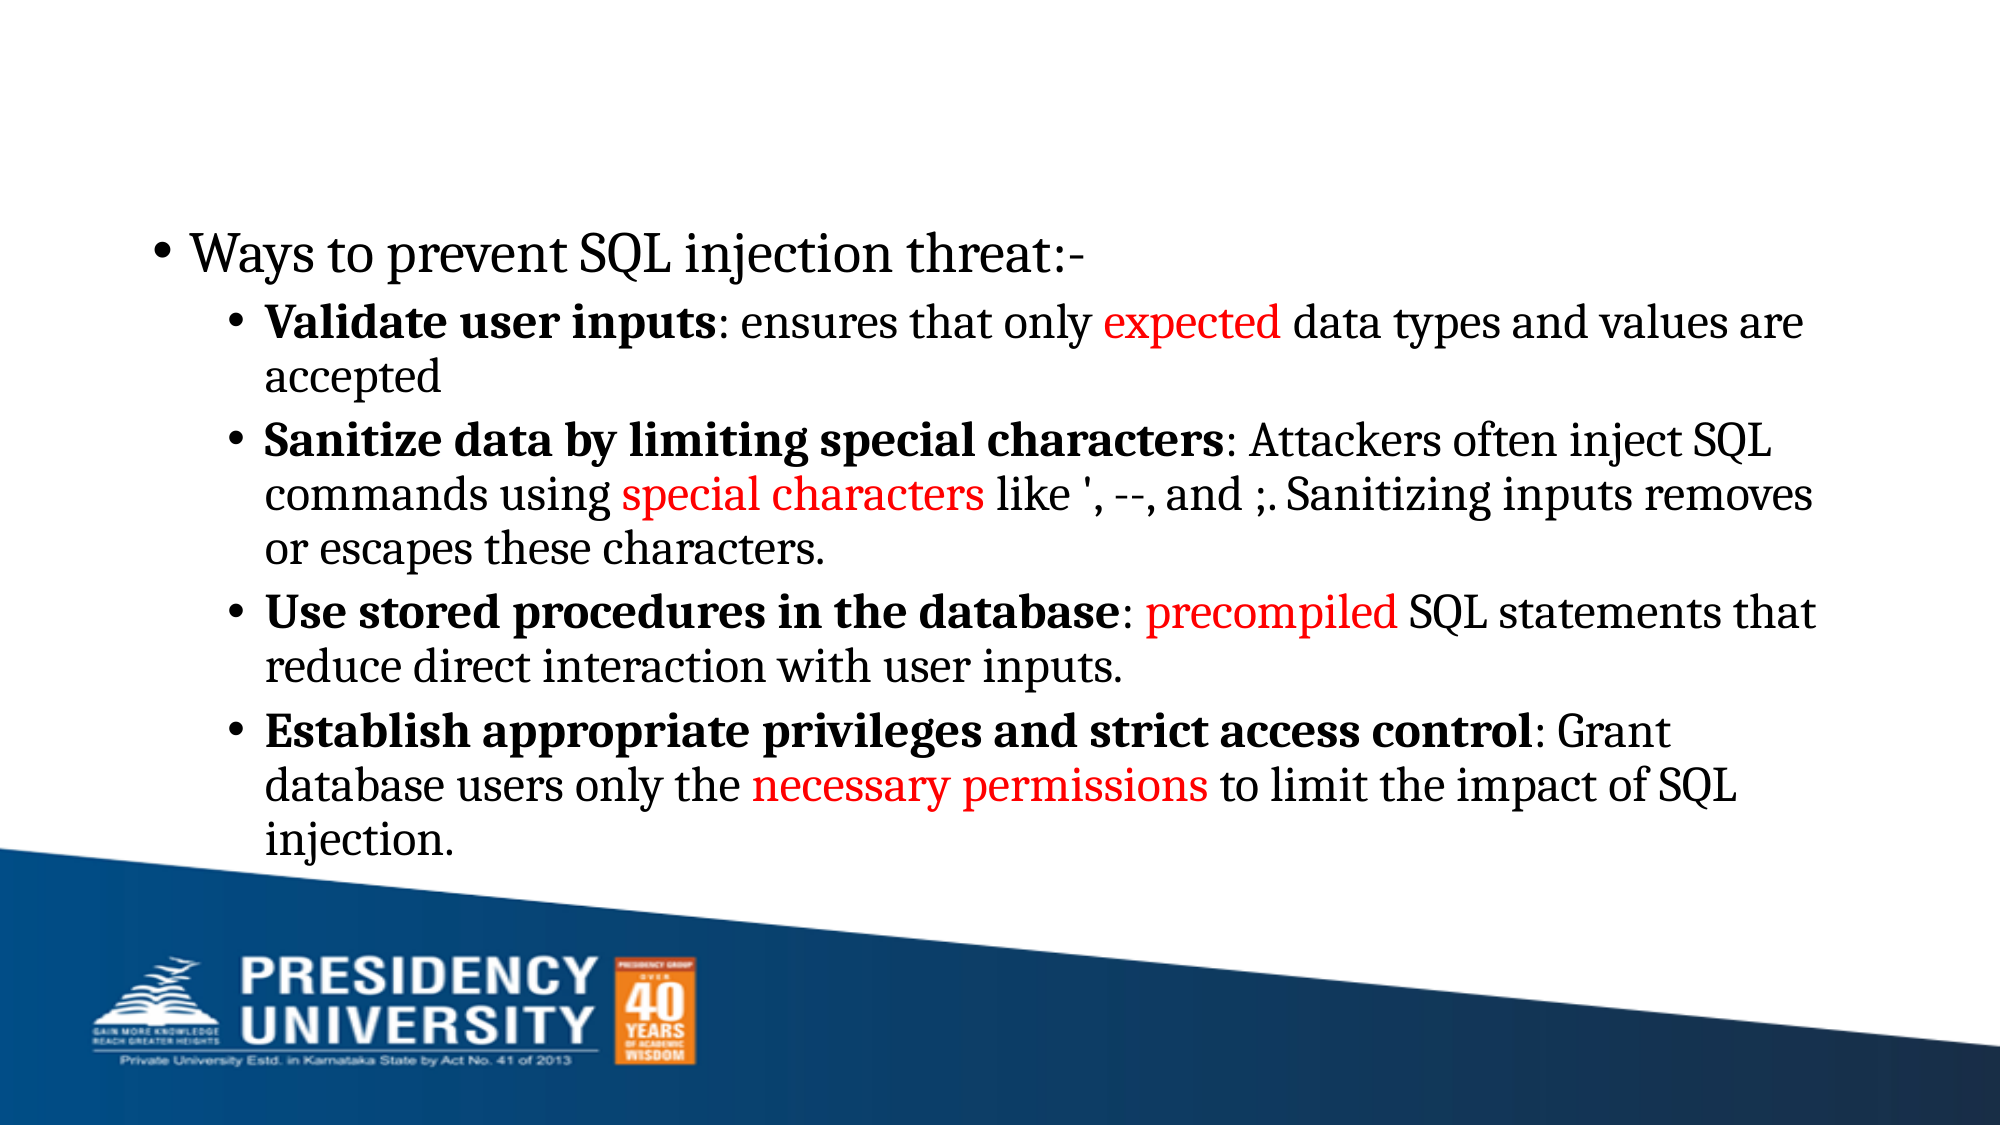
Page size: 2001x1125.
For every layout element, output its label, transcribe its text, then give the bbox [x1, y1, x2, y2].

list Ways to prevent SQL injection threat:- Validate user inputs: ensures that only expected data types and values are accepted Sanitize data by limiting special characters: Attackers often inject SQL commands using special characters like ', --, and ;. Sanitizing inputs removes or escapes these characters. Use stored procedures in the database: precompiled SQL statements that reduce direct interaction with user inputs. Establish appropriate privileges and strict access control: Grant database users only the necessary permissions to limit the impact of SQL injection. [137, 214, 1863, 851]
picture [0, 845, 2000, 1125]
